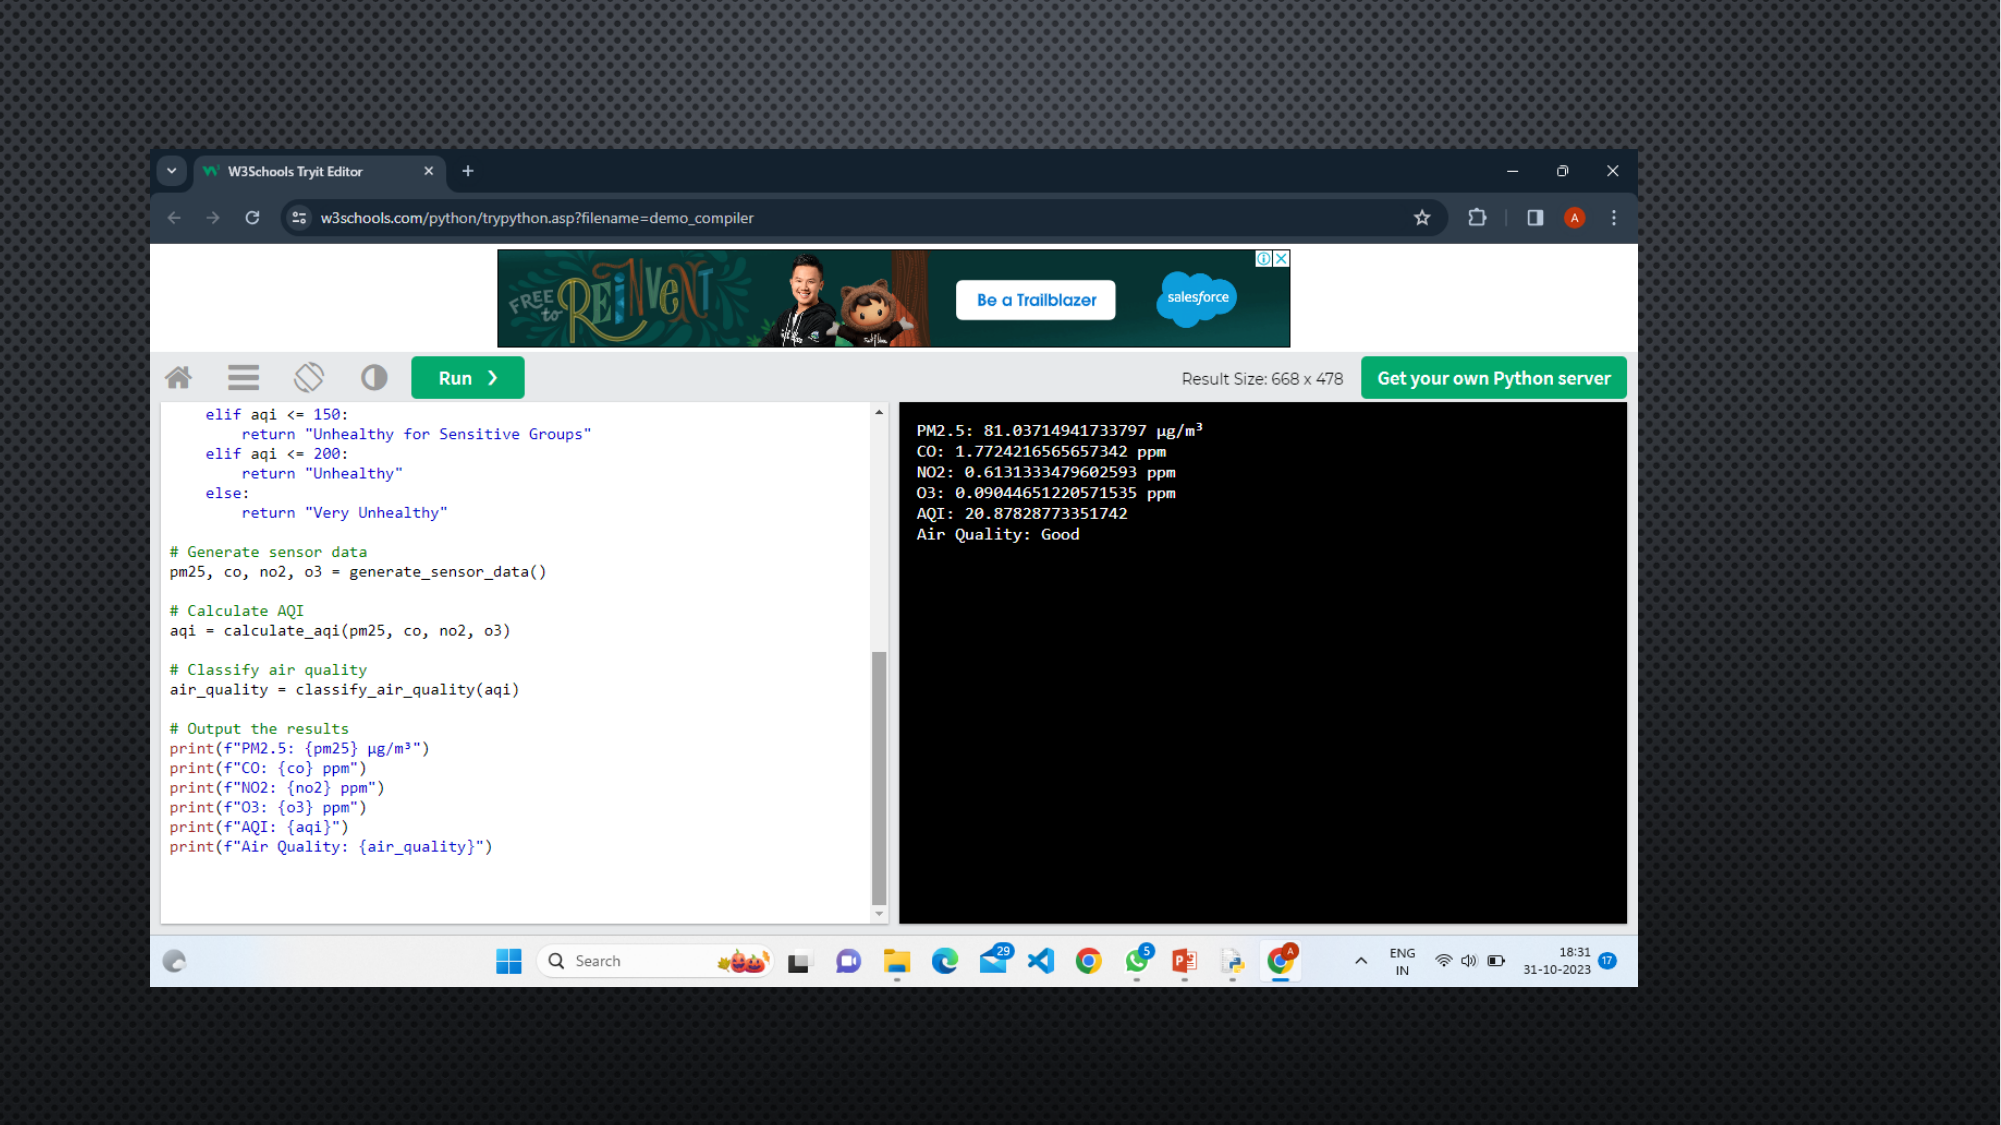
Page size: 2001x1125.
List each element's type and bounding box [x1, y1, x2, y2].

picture [149, 149, 1638, 987]
